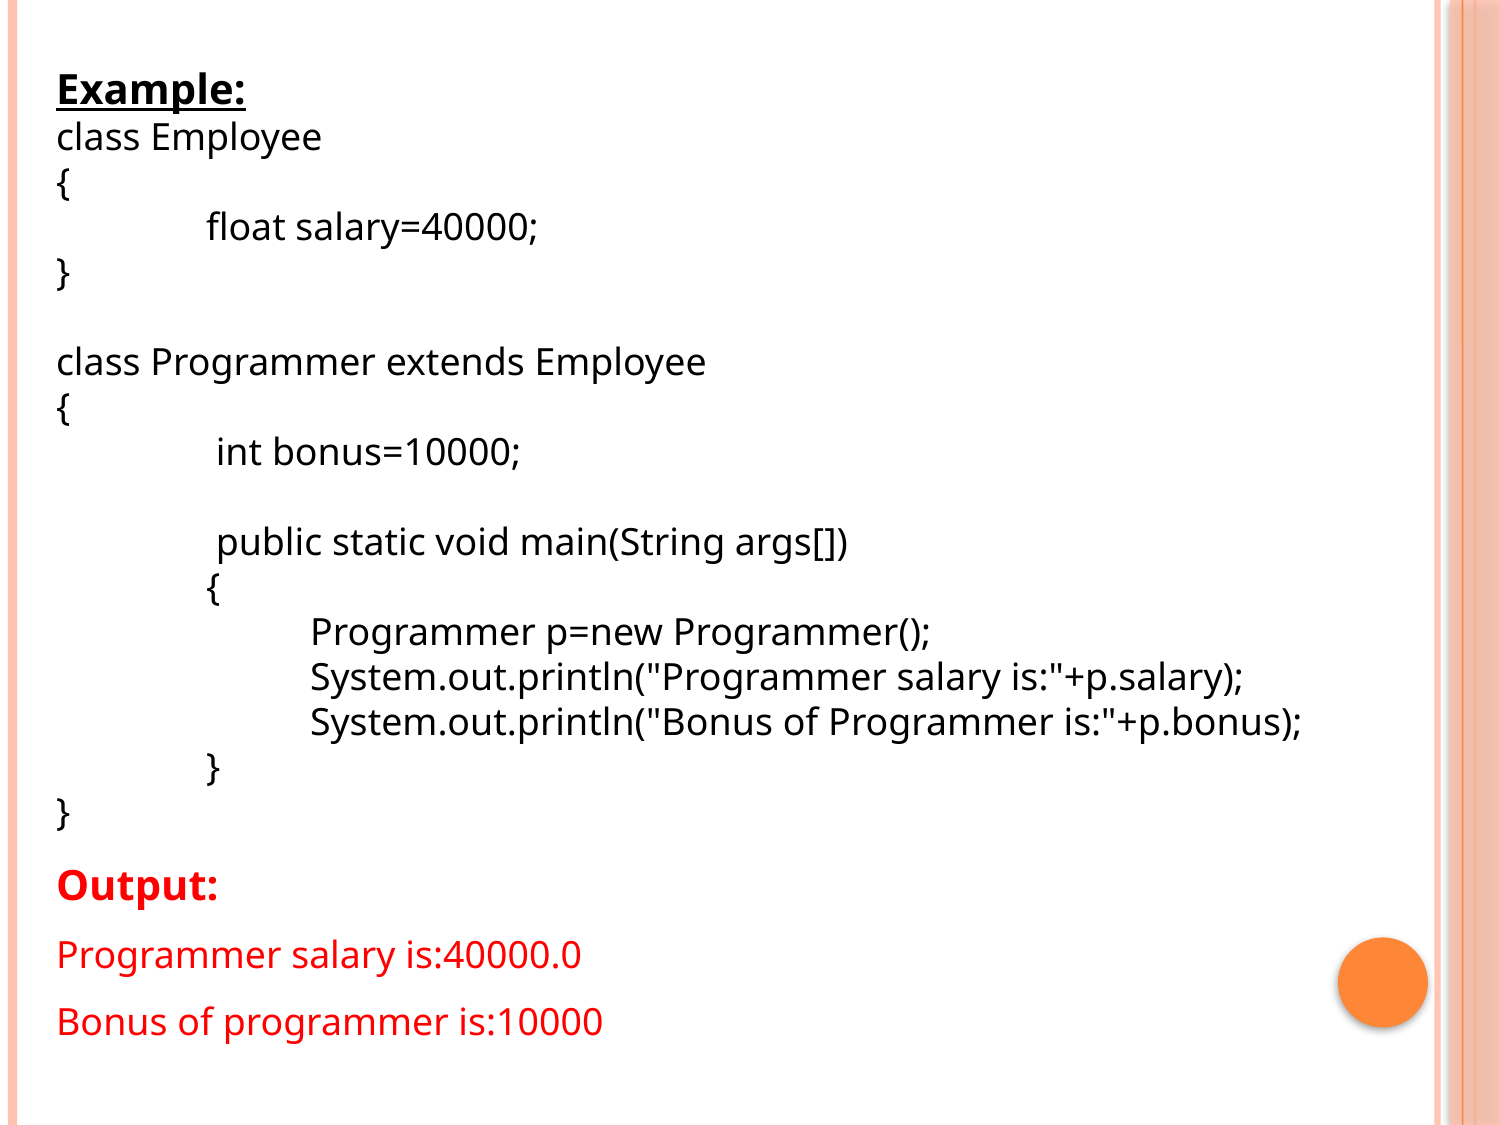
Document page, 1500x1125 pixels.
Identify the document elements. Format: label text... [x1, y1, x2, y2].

text_box Example: class Employee { float salary=40000; } class Programmer extends Employee { int bonus=10000; public static void main(String args[]) { Programmer p=new Programmer(); System.out.println("Programmer salary is:"+p.salary); System.out.println("Bonus of Programmer is:"+p.bonus); } } Output: Programmer salary is:40000.0 Bonus of programmer is:10000 [41, 30, 1388, 1051]
